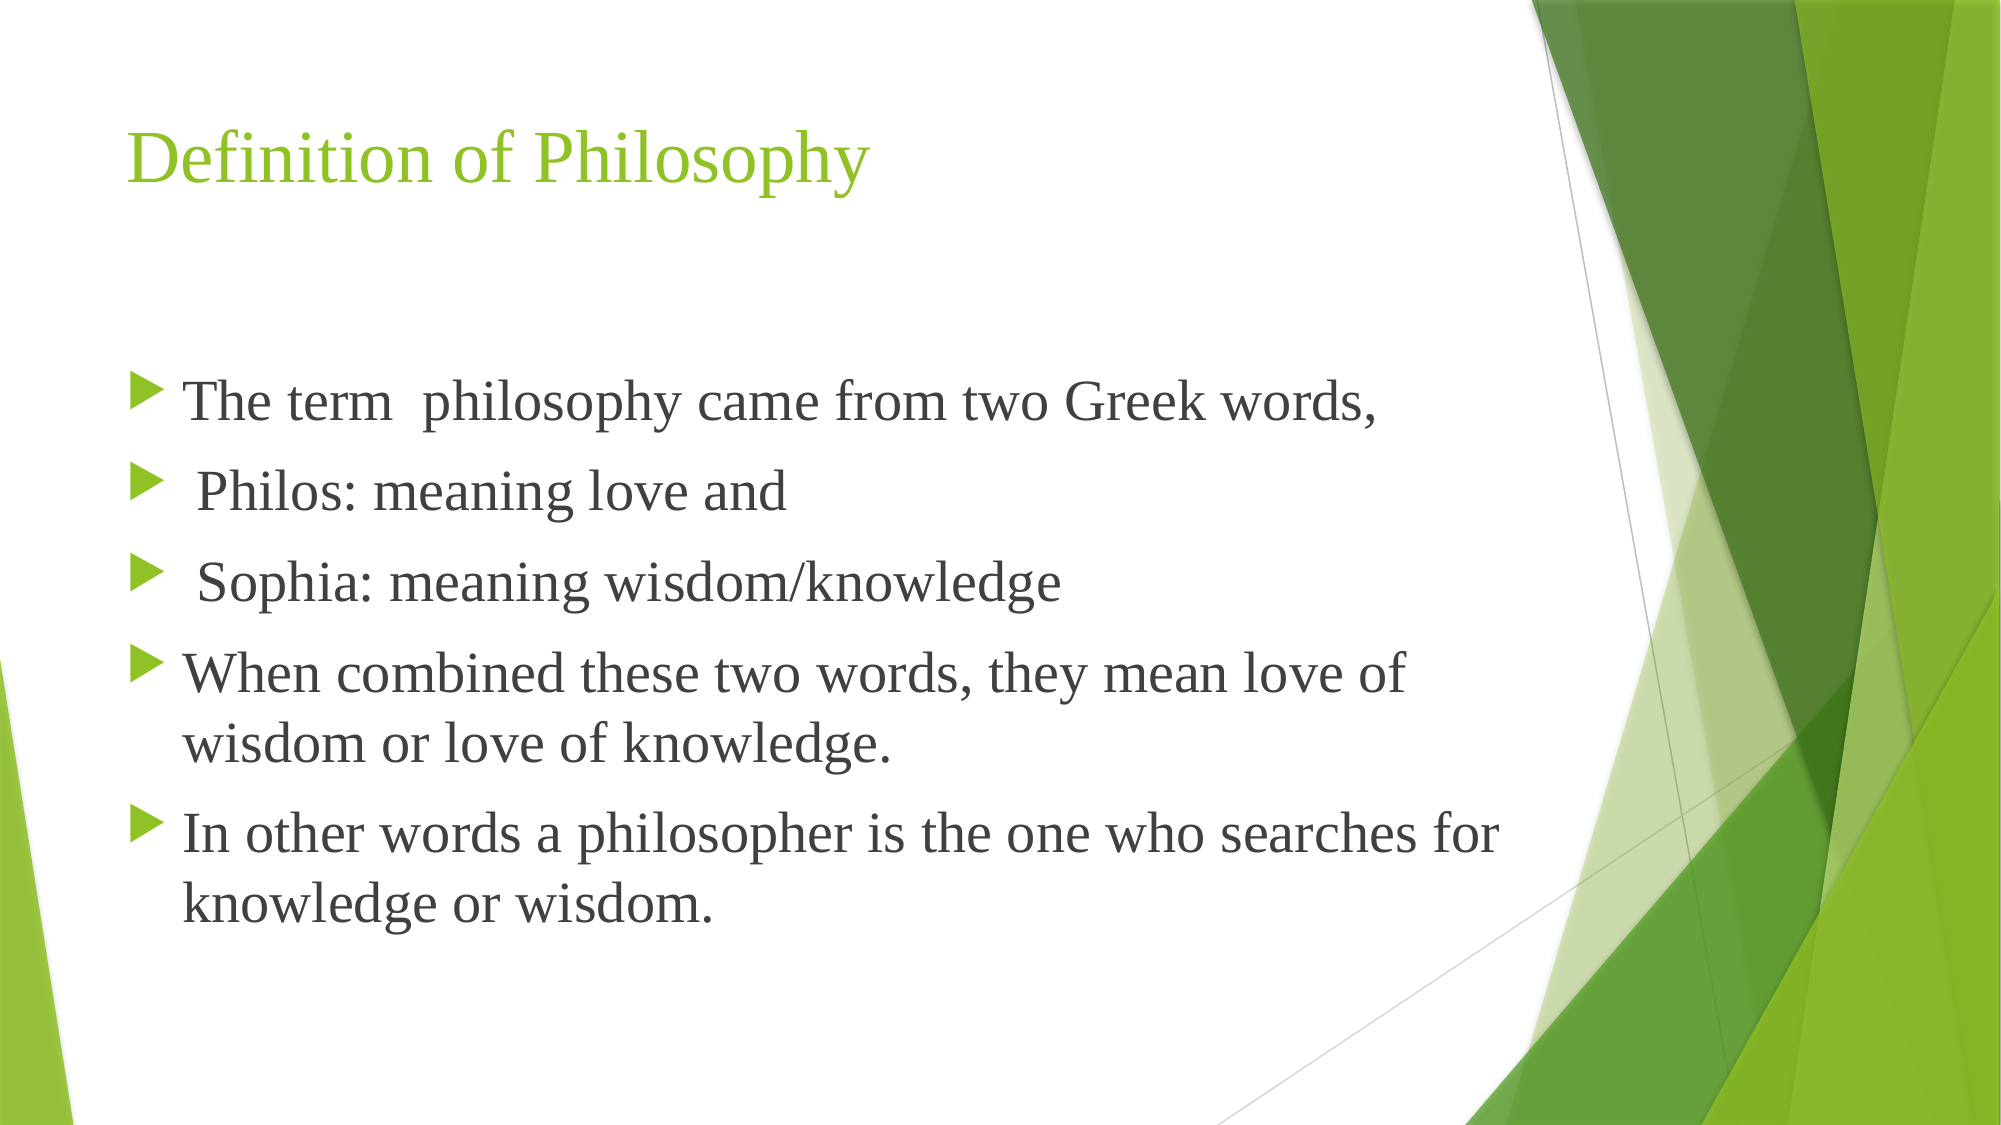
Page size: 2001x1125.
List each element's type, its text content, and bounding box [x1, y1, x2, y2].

list The term philosophy came from two Greek words, Philos: meaning love and Sophia: meaning wisdom/knowledge When combined these two words, they mean love of wisdom or love of knowledge. In other words a philosopher is the one who searches for knowledge or wisdom. [111, 354, 1522, 992]
title Definition of Philosophy [111, 99, 1522, 317]
